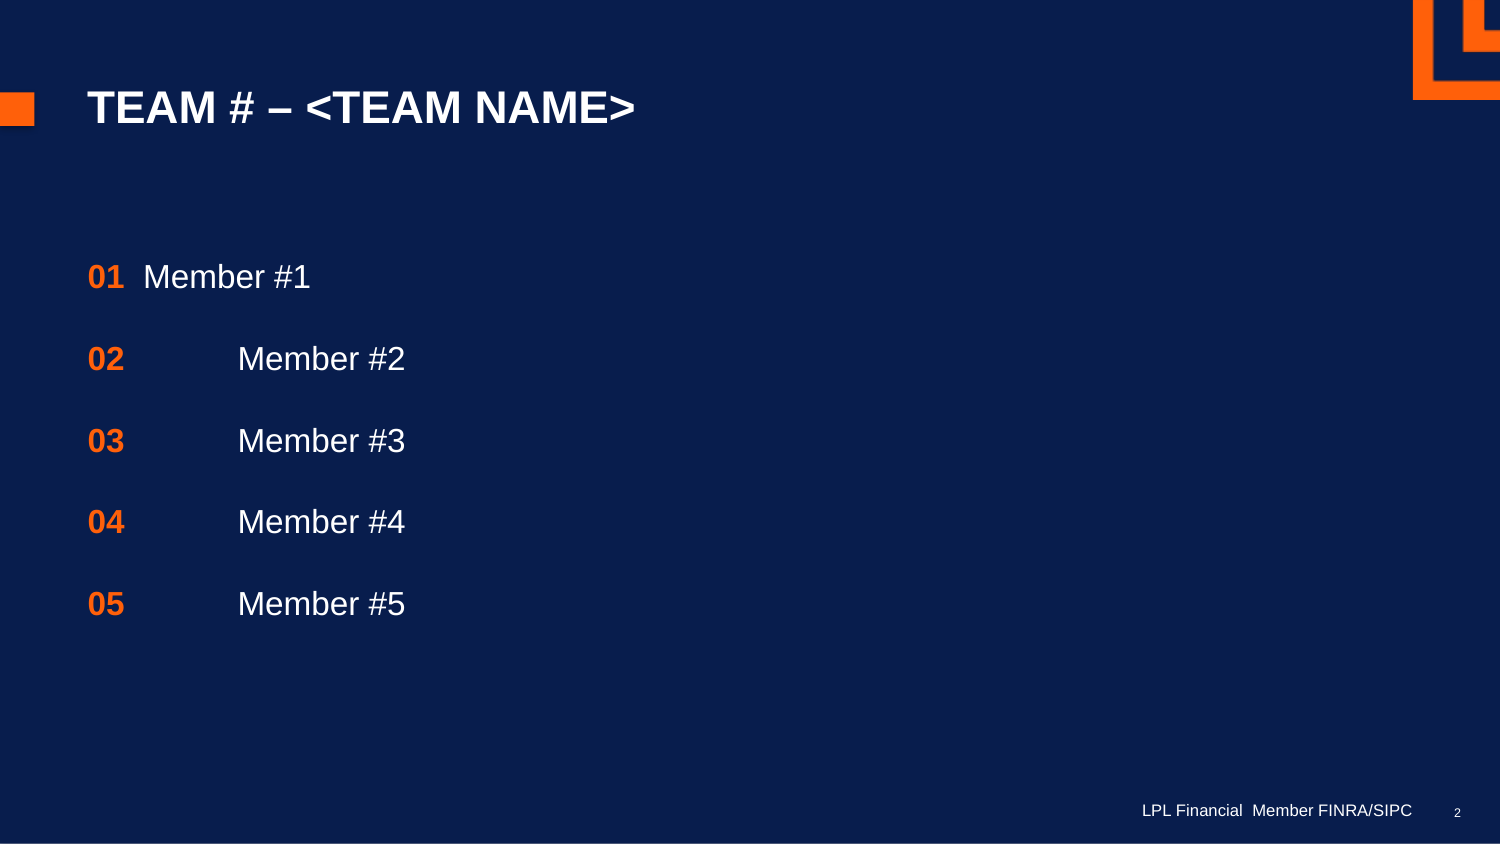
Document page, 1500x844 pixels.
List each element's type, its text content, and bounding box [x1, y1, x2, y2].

title Team # – <TEAM NAME> [87, 45, 1425, 134]
text_box 01 Member #1 02 Member #2 03 Member #3 04 Member #4 05 Member #5 [87, 255, 701, 756]
text_box [0, 92, 35, 127]
picture [1412, 0, 1500, 101]
